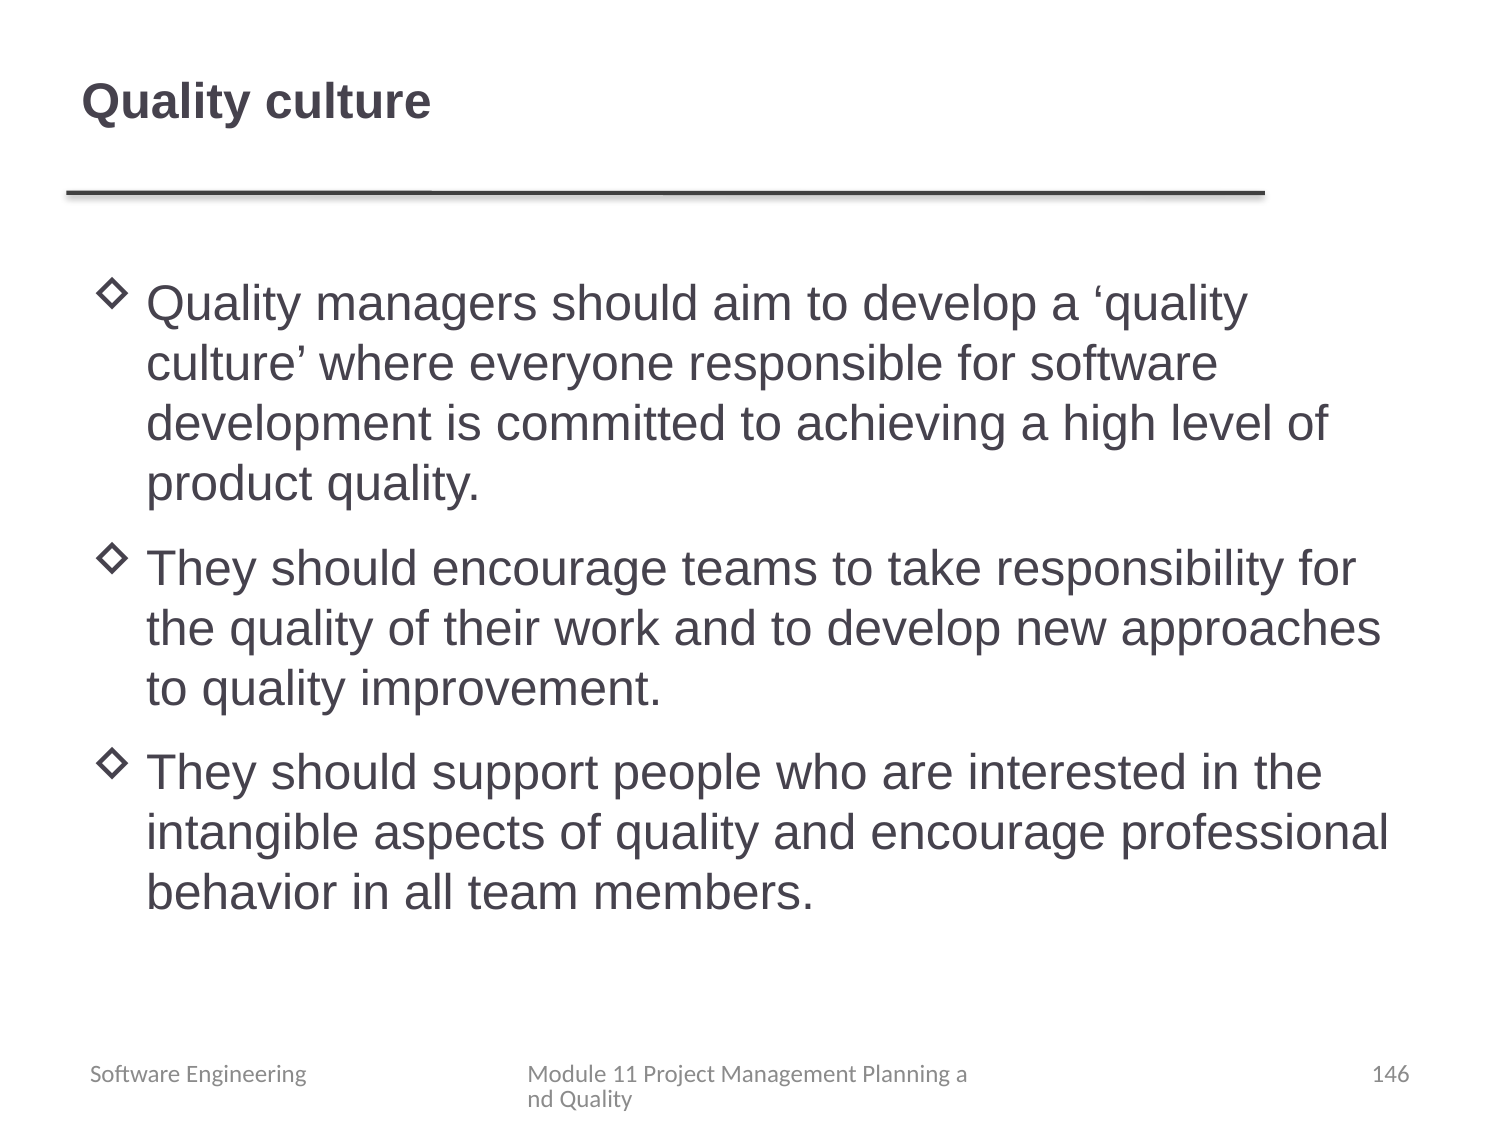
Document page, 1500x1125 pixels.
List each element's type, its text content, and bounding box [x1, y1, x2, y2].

footer Module 11 Project Management Planning and Quality [512, 1042, 988, 1103]
list Quality managers should aim to develop a ‘quality culture’ where everyone responsible for software development is committed to achieving a high level of product quality. They should encourage teams to take responsibility for the quality of their work and to develop new approaches to quality improvement. They should support people who are interested in the intangible aspects of quality and encourage professional behavior in all team members. [75, 262, 1425, 1005]
slide_number Software Engineering [75, 1042, 425, 1103]
slide_number 146 [1074, 1042, 1425, 1103]
title Quality culture [66, 4, 1264, 193]
